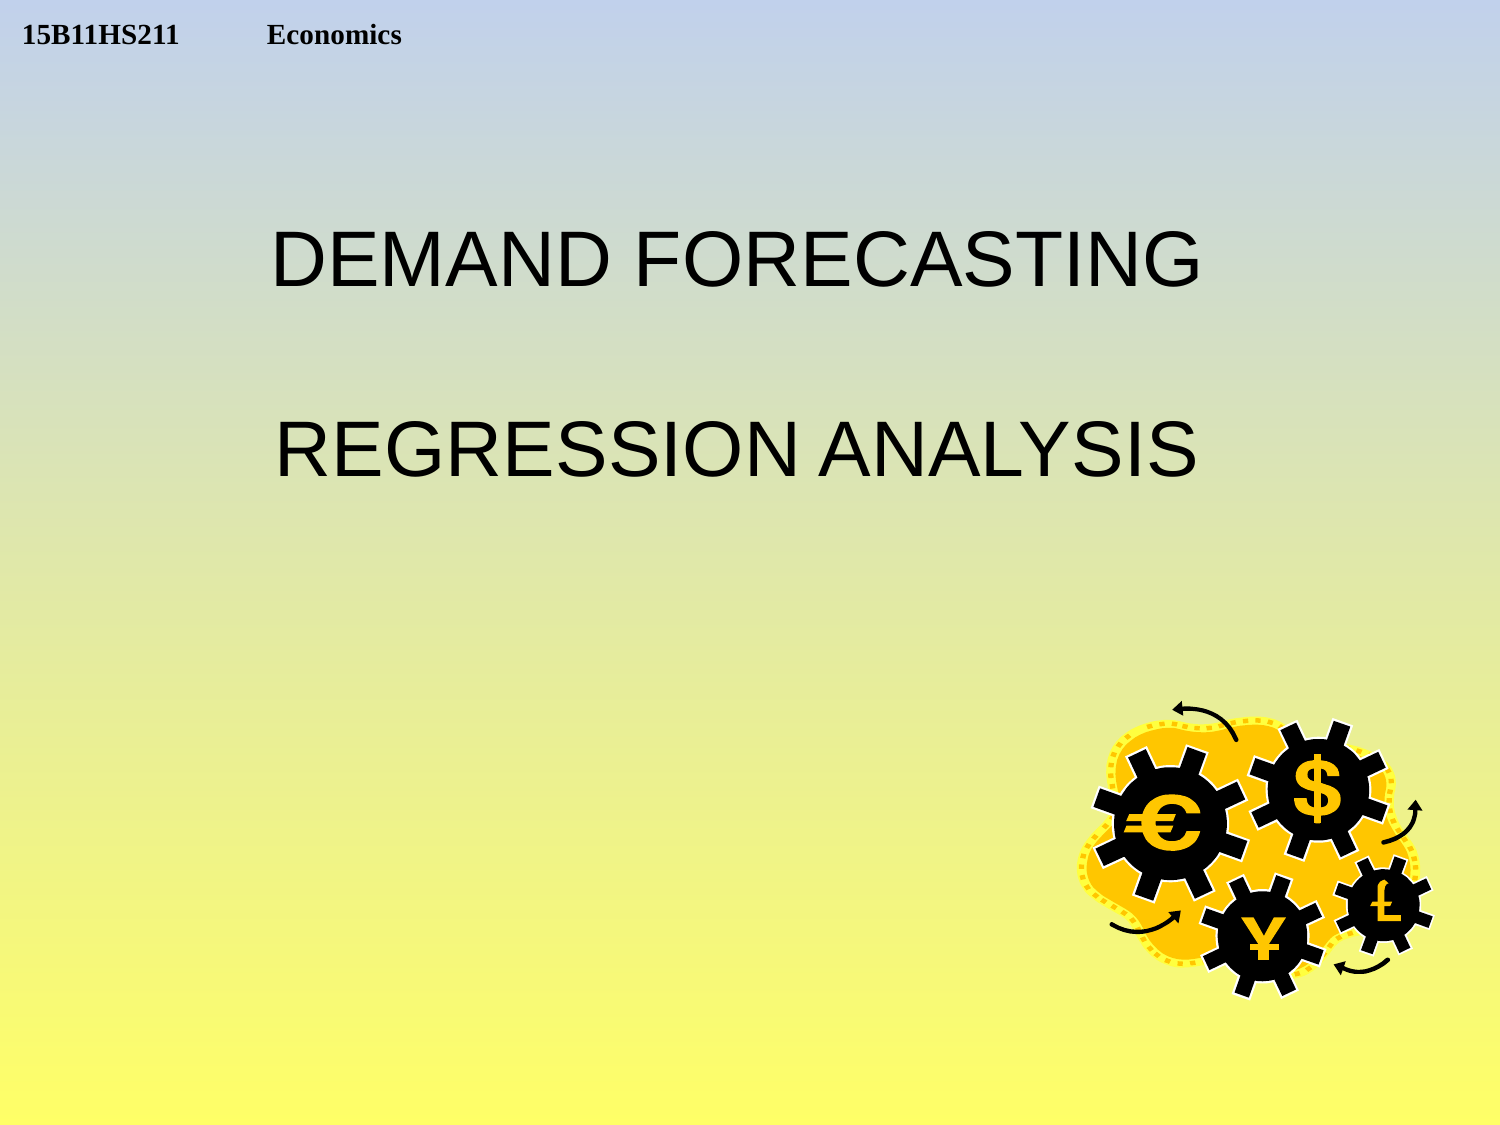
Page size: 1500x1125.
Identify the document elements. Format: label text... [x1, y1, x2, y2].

picture [1074, 699, 1436, 1001]
title DEMAND FORECASTING REGRESSION ANALYSIS [99, 200, 1375, 500]
